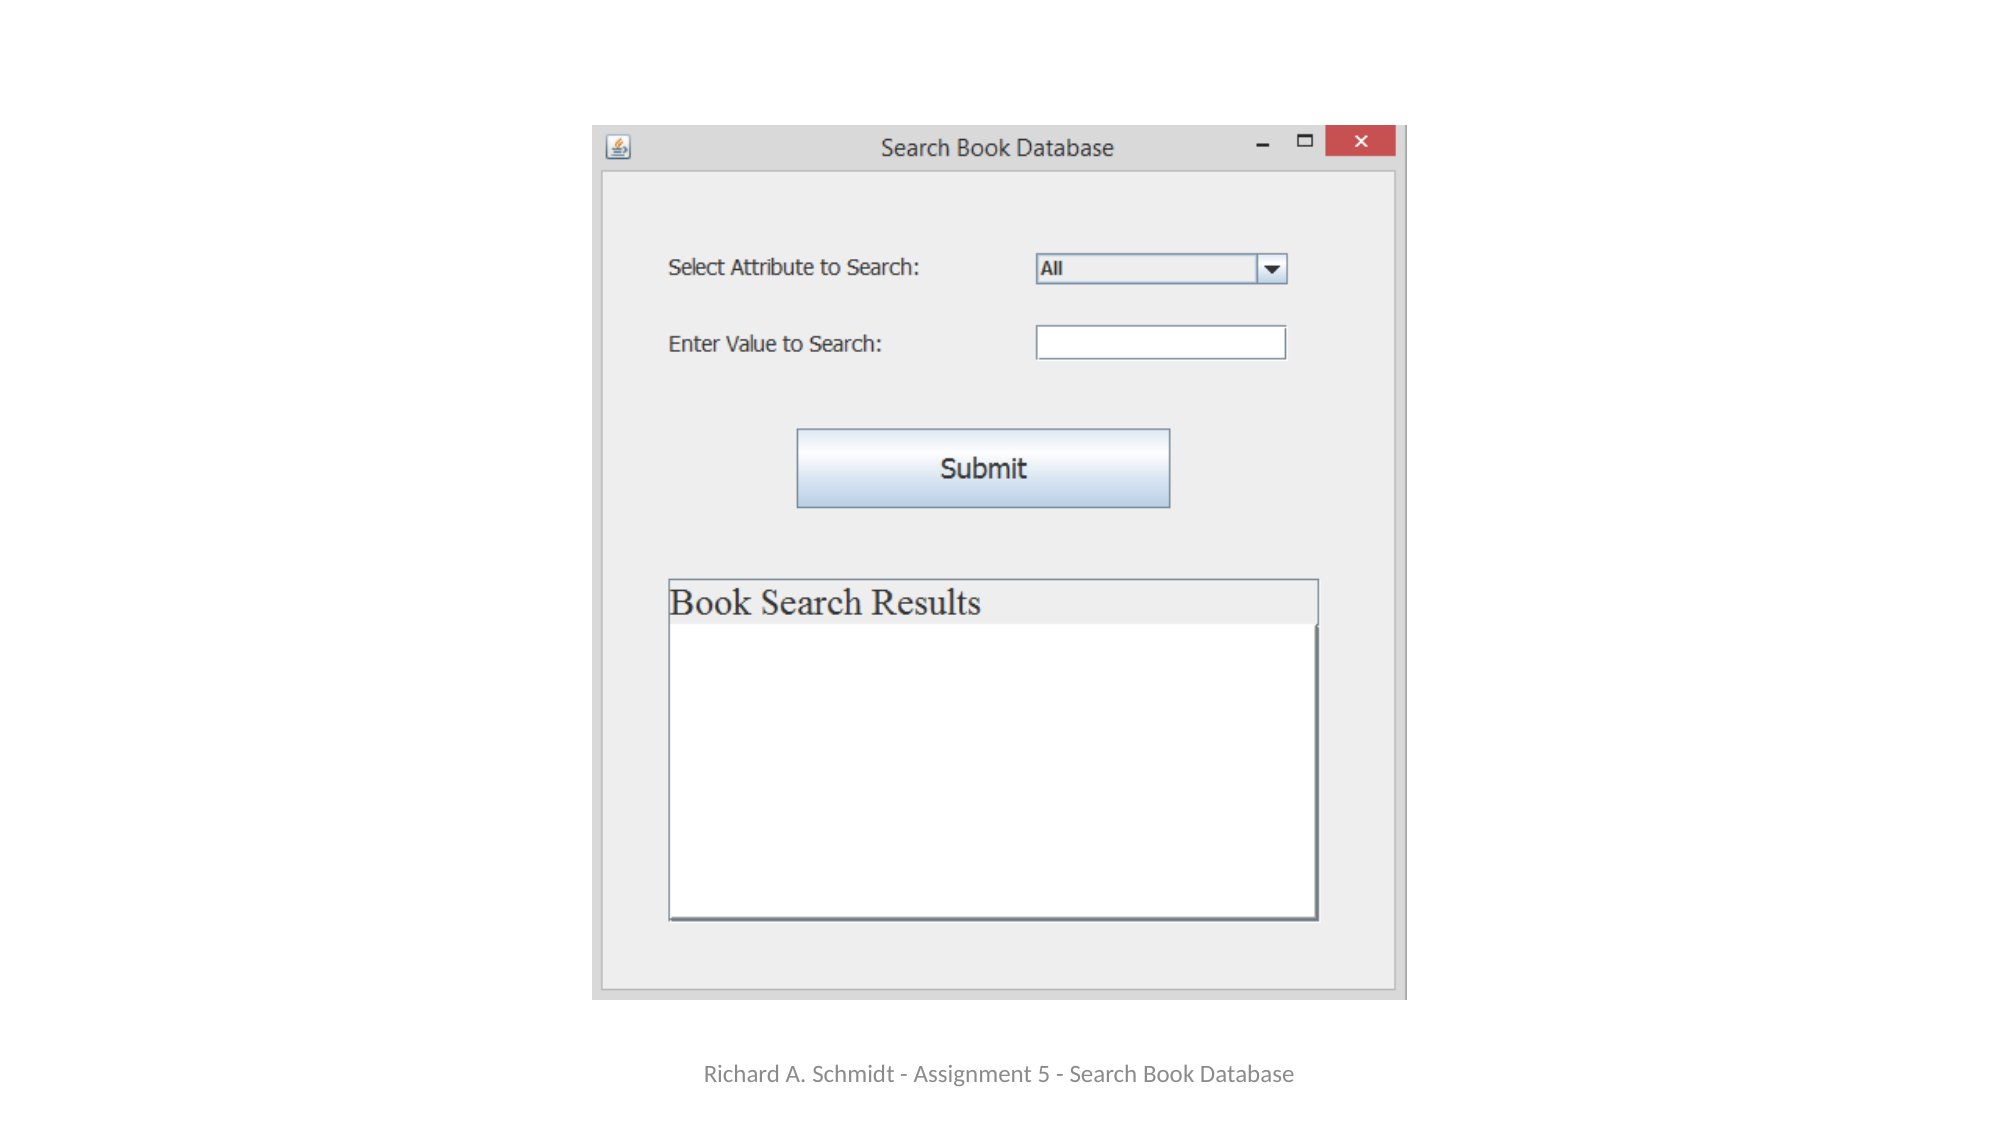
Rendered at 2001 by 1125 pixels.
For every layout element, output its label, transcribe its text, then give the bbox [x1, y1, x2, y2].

picture [592, 125, 1408, 1000]
footer Richard A. Schmidt - Assignment 5 - Search Book Database [662, 1042, 1338, 1103]
